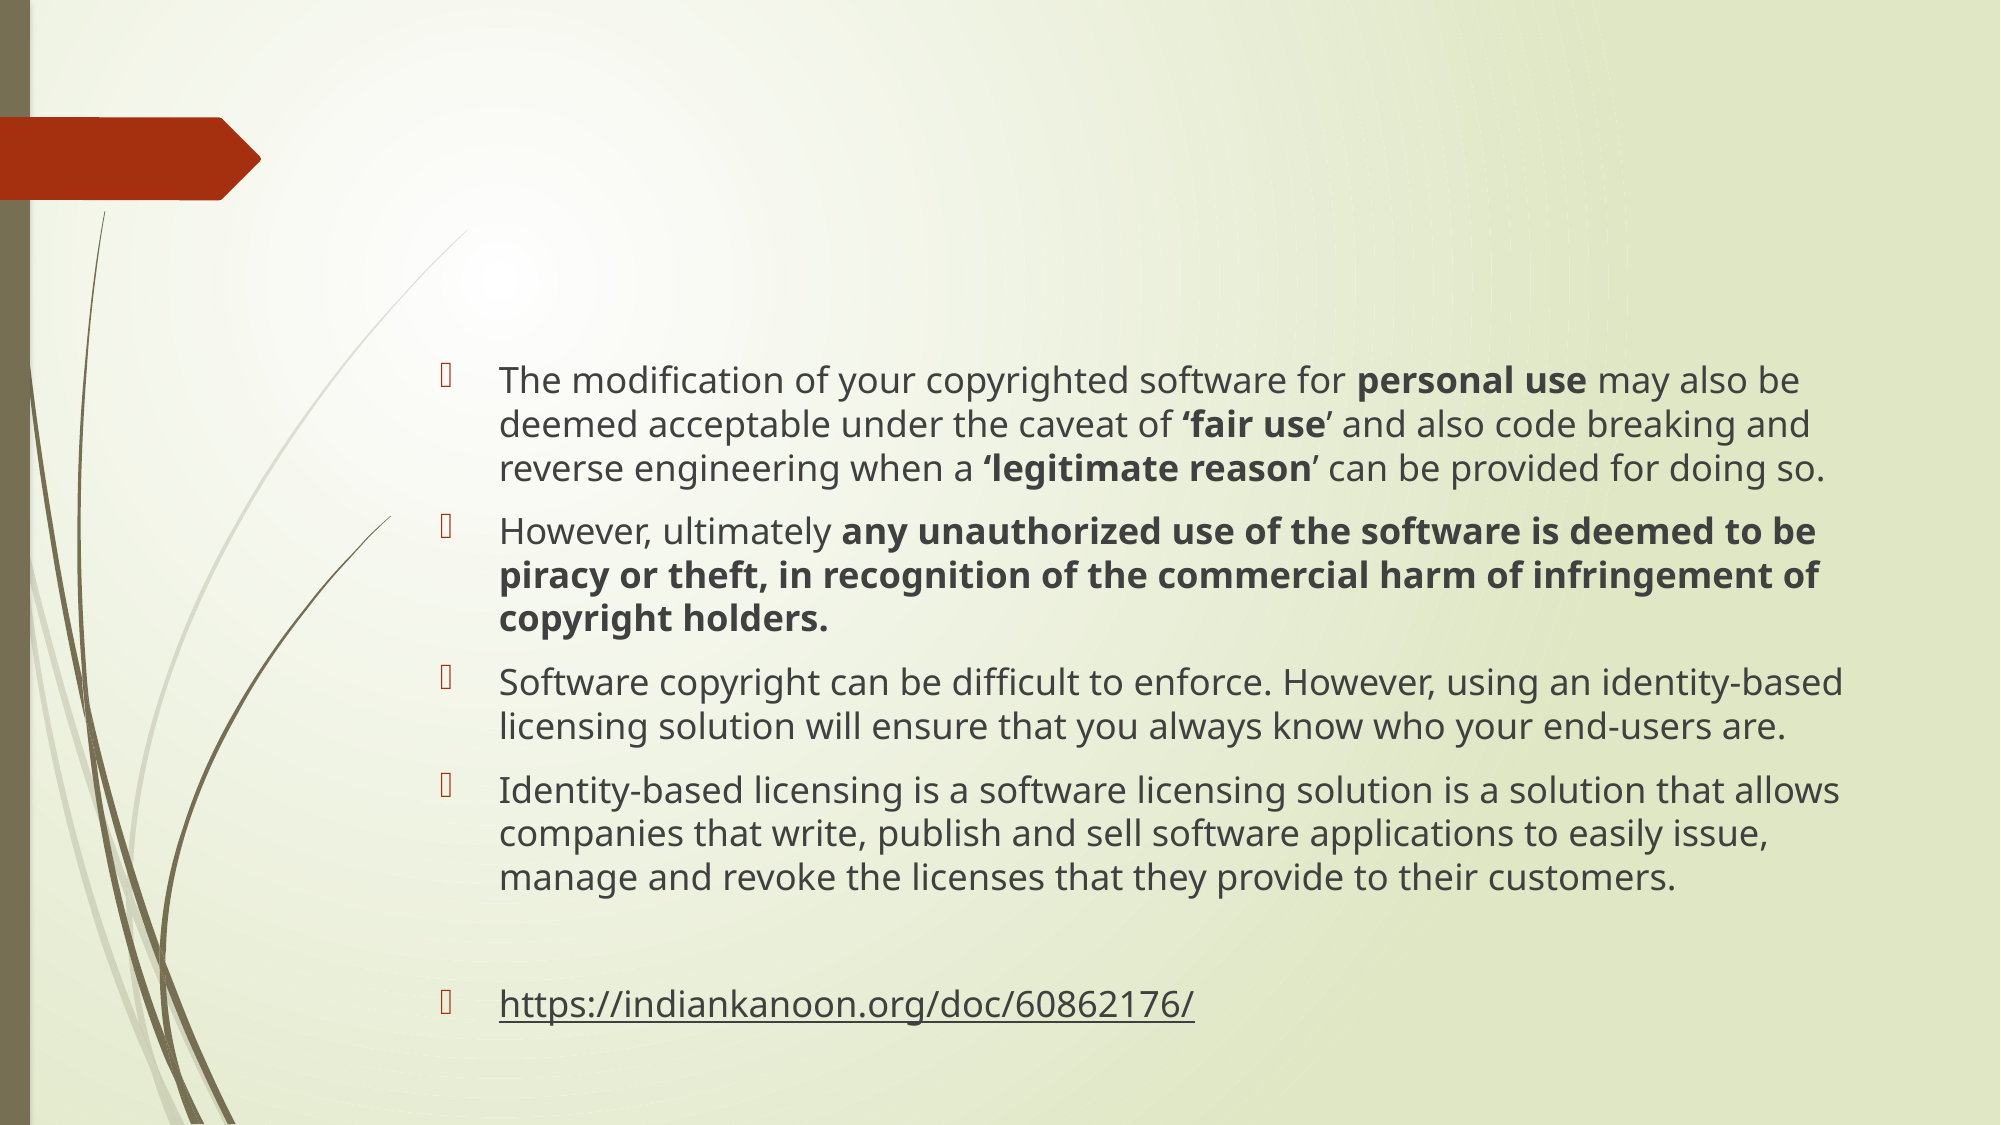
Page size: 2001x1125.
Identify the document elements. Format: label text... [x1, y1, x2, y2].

list The modification of your copyrighted software for personal use may also be deemed acceptable under the caveat of ‘fair use’ and also code breaking and reverse engineering when a ‘legitimate reason’ can be provided for doing so. However, ultimately any unauthorized use of the software is deemed to be piracy or theft, in recognition of the commercial harm of infringement of copyright holders. Software copyright can be difficult to enforce. However, using an identity-based licensing solution will ensure that you always know who your end-users are. Identity-based licensing is a software licensing solution is a solution that allows companies that write, publish and sell software applications to easily issue, manage and revoke the licenses that they provide to their customers. https://indiankanoon.org/doc/60862176/ [424, 350, 1888, 1048]
